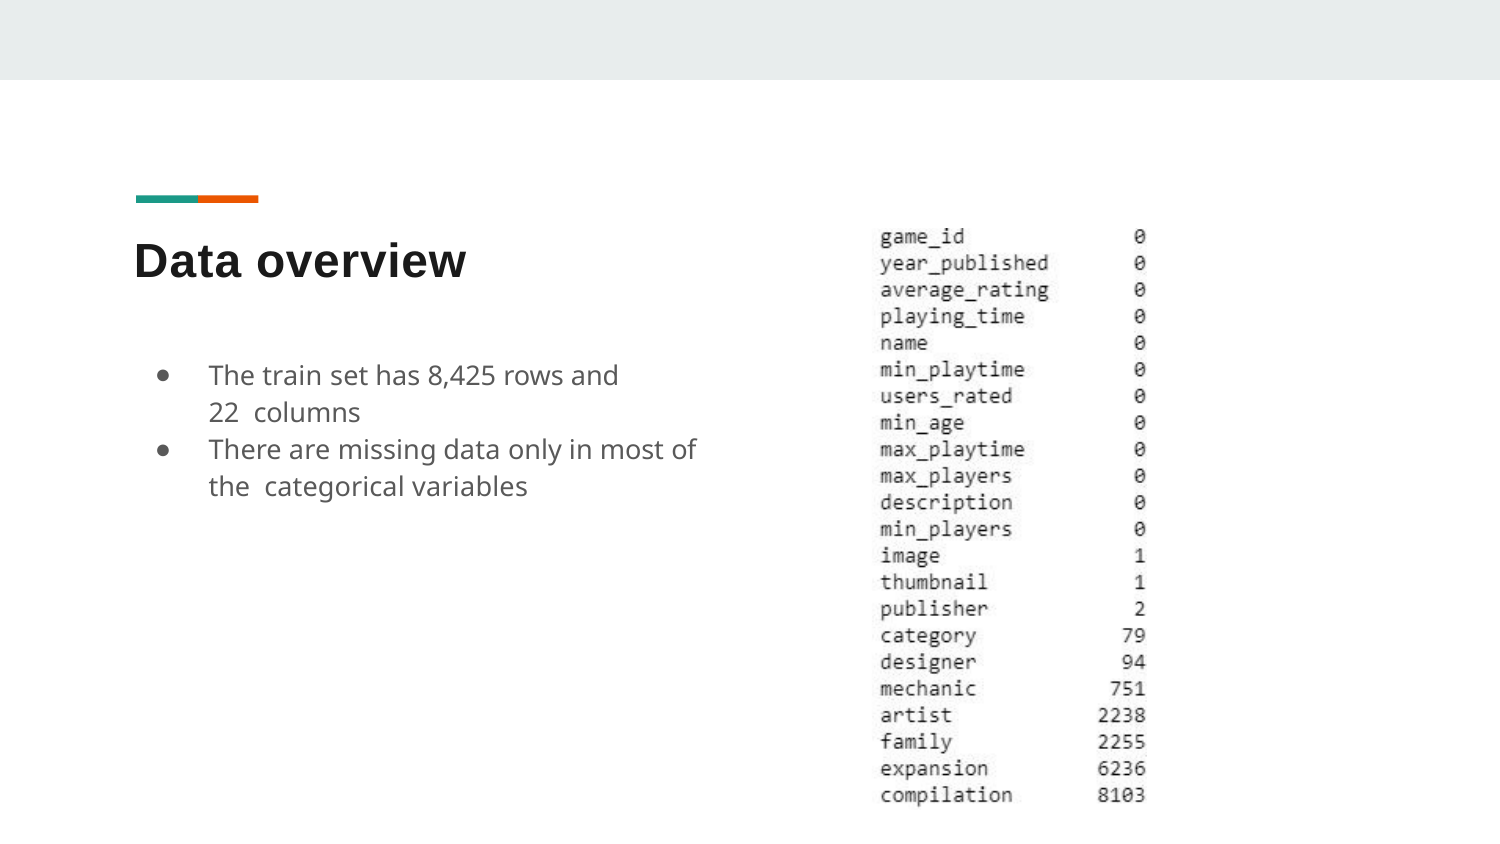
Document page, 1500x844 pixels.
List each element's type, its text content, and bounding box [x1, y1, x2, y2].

title Data overview [131, 226, 468, 371]
text_box [871, 228, 1147, 810]
text_box The train set has 8,425 rows and 22 columns There are missing data only in most of the categorical variables [152, 351, 699, 502]
